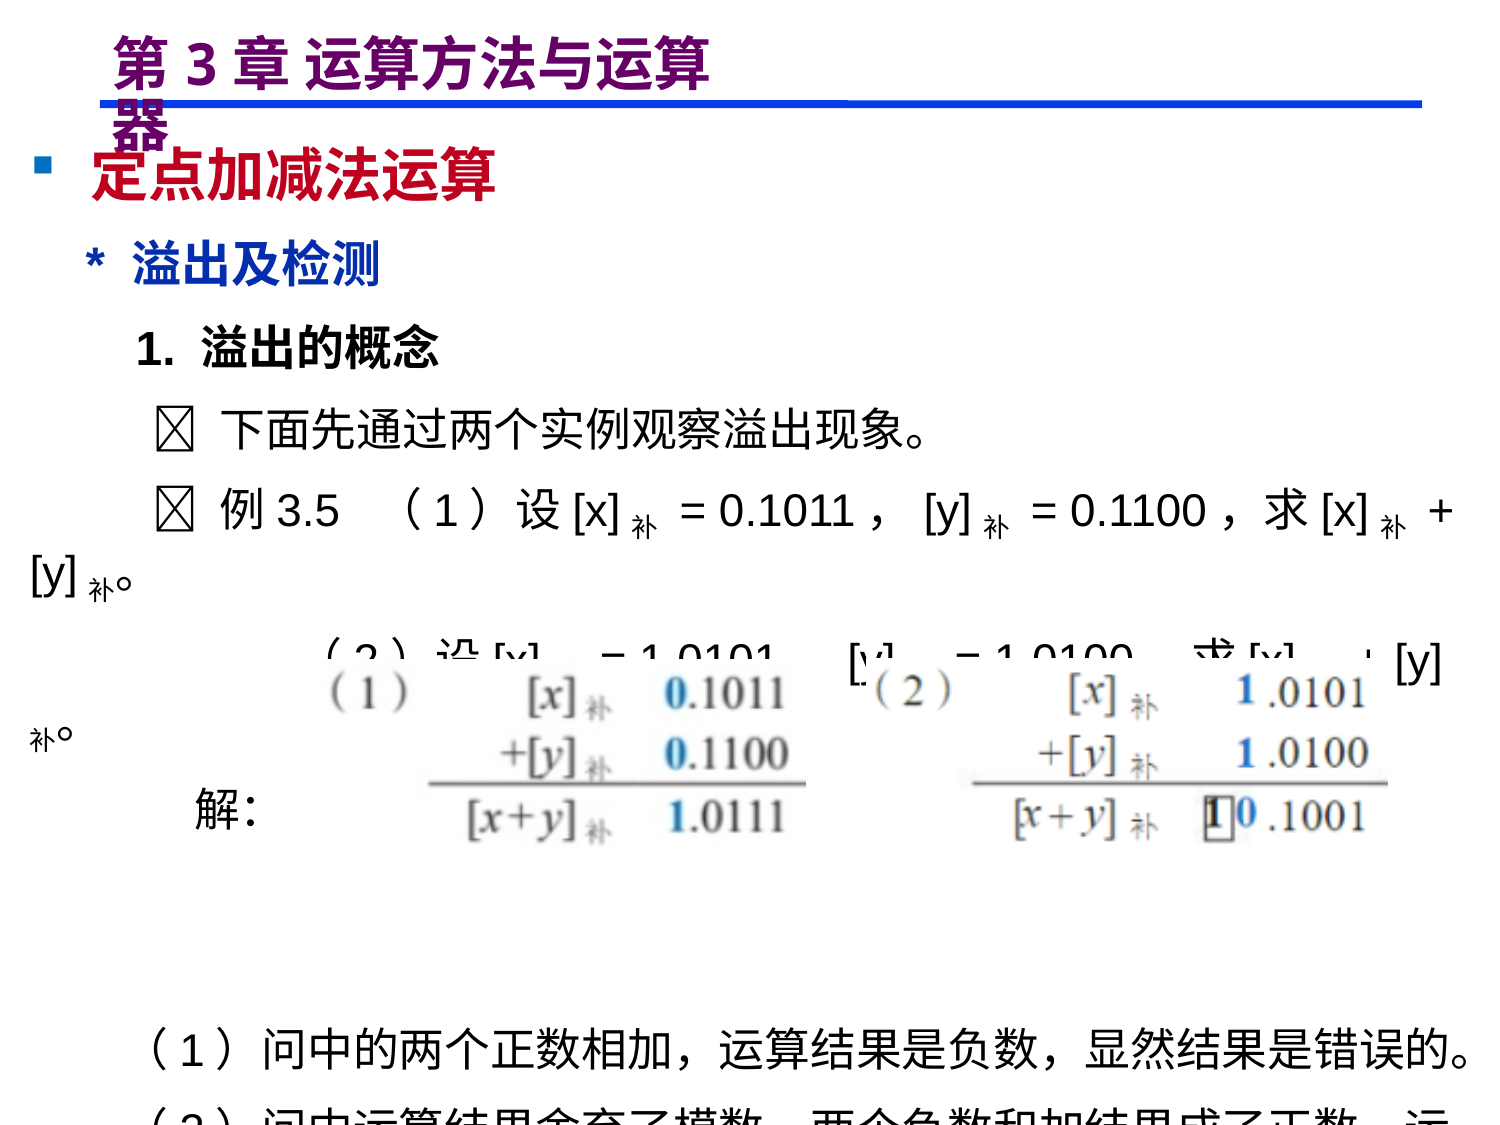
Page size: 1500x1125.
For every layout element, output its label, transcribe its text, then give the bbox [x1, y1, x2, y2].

picture [865, 658, 1388, 848]
picture [321, 659, 806, 848]
subtitle 定点加减法运算 * 溢出及检测 1. 溢出的概念  下面先通过两个实例观察溢出现象。  例3.5 （1）设[x]补 = 0.1011，[y]补 = 0.1100，求[x]补 + [y]补。 （2）设[x]补 = 1.0101，[y]补 = 1.0100，求[x]补 + [y]补。 解： （1）问中的两个正数相加，运算结果是负数，显然结果是错误的。 （2）问中运算结果舍弃了模数，两个负数和加结果成了正数，运算结果同样是错误的 [14, 129, 1488, 1085]
title 第3章 运算方法与运算器 [100, 32, 769, 230]
